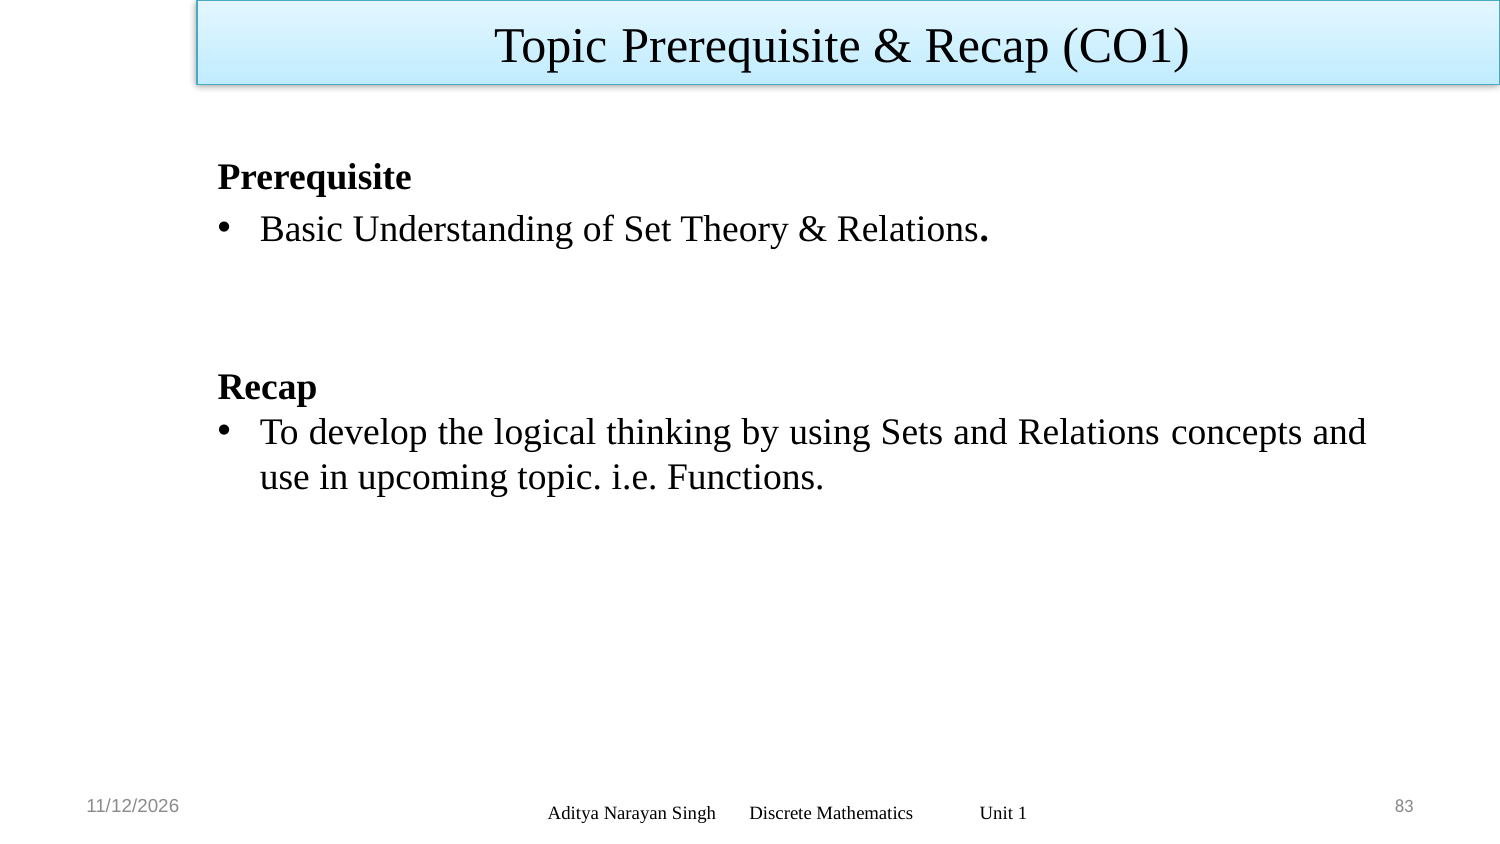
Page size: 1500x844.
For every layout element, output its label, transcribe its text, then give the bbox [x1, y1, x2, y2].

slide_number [75, 782, 425, 827]
list Prerequisite Basic Understanding of Set Theory & Relations. Recap To develop the logical thinking by using Sets and Relations concepts and use in upcoming topic. i.e. Functions. [206, 93, 1379, 657]
slide_number 83 [1074, 782, 1425, 827]
text_box Topic Prerequisite & Recap (CO1) [196, 0, 1500, 85]
footer Aditya Narayan Singh Discrete Mathematics Unit 1 [478, 789, 1097, 835]
